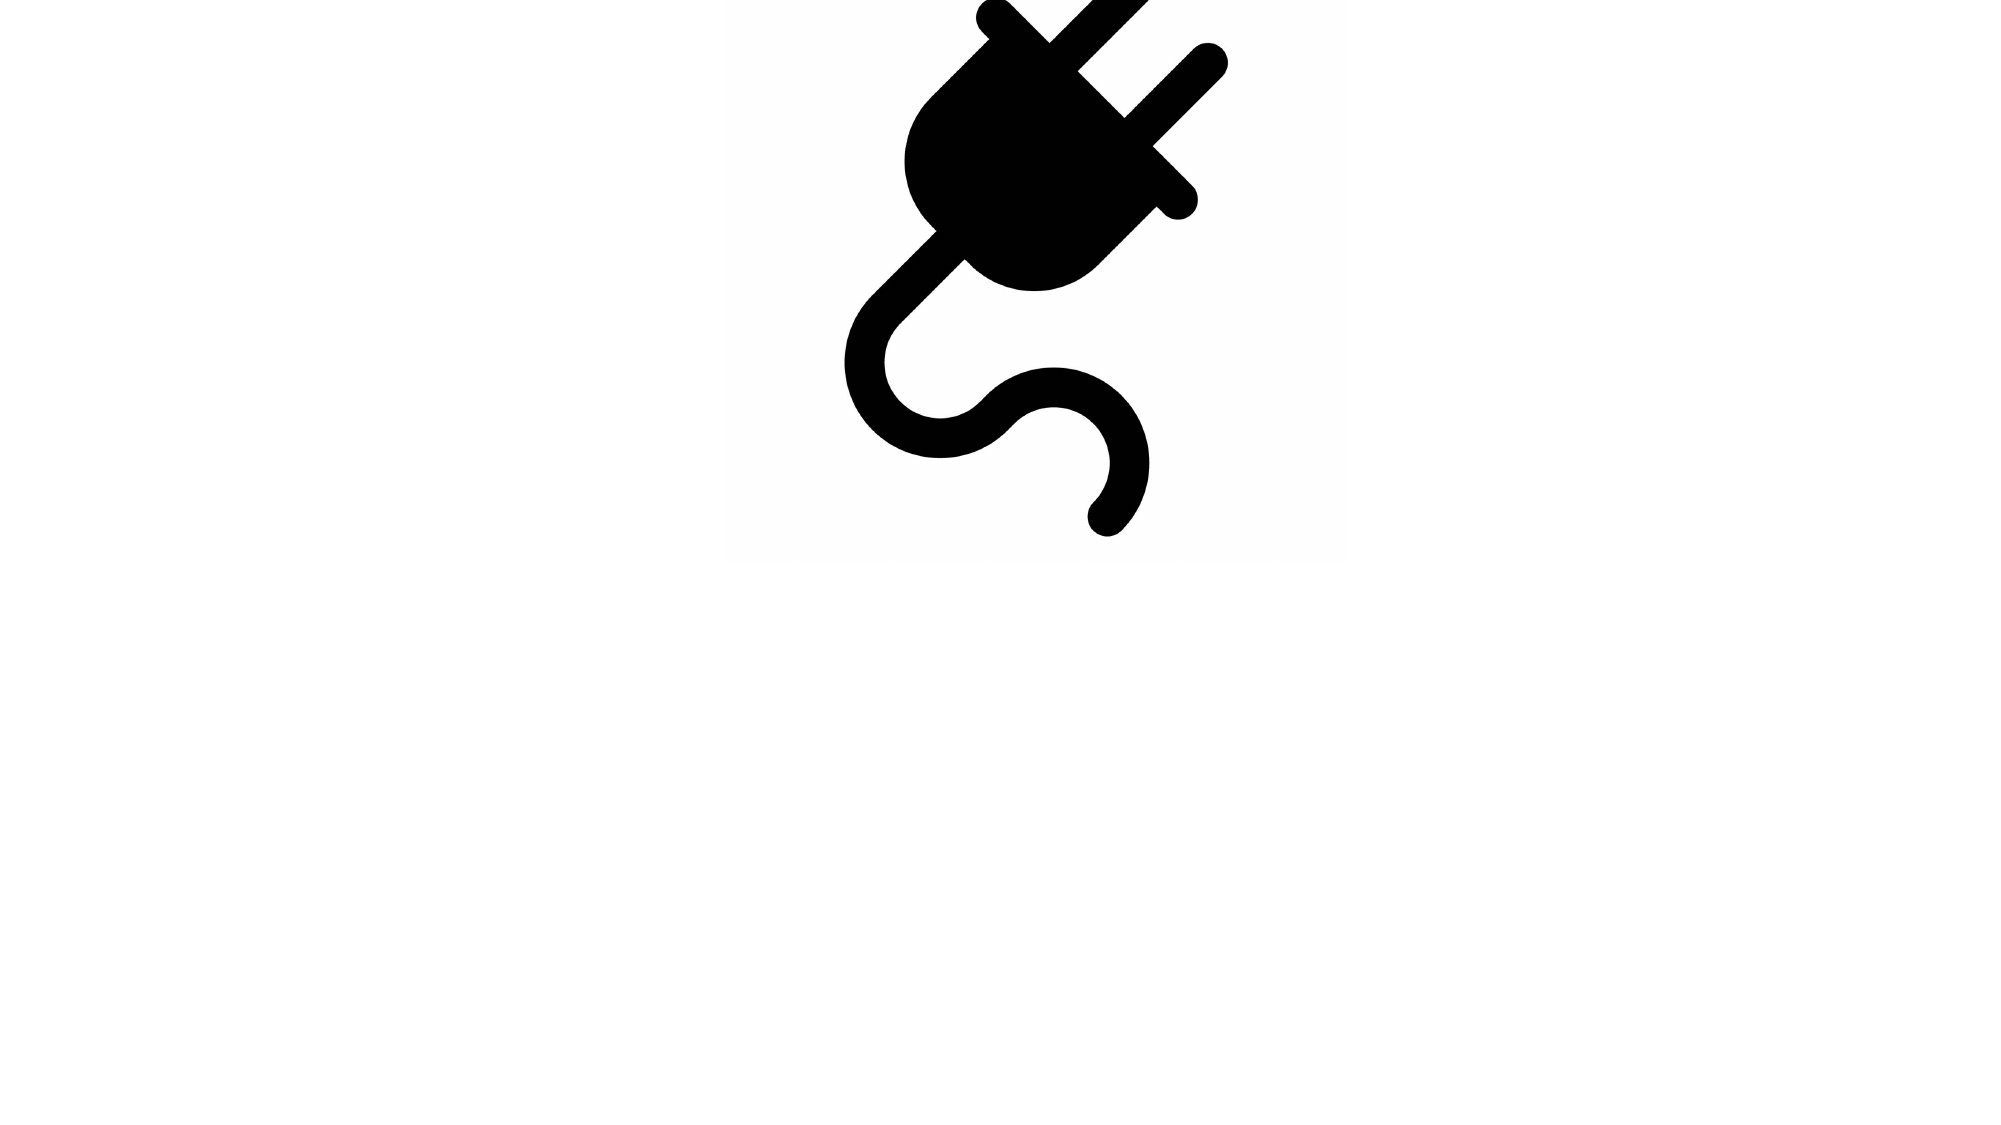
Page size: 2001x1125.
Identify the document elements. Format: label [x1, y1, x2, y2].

picture [725, 0, 1347, 563]
